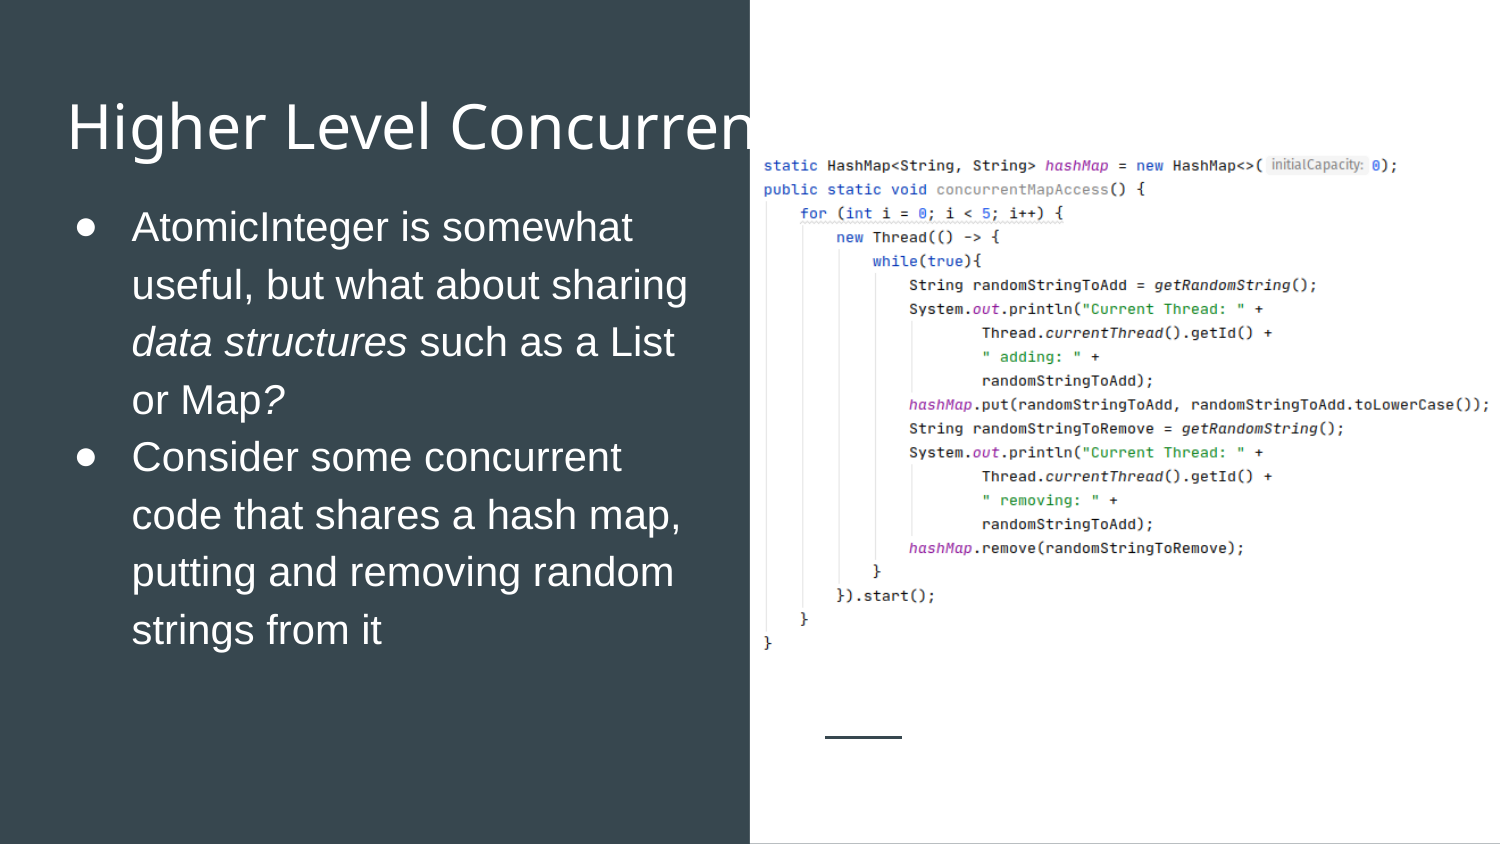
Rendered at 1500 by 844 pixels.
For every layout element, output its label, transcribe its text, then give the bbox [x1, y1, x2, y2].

text_box Higher Level Concurrency [51, 71, 957, 178]
picture [749, 141, 1500, 659]
list AtomicInteger is somewhat useful, but what about sharing data structures such as a List or Map? Consider some concurrent code that shares a hash map, putting and removing random strings from it [41, 177, 707, 739]
